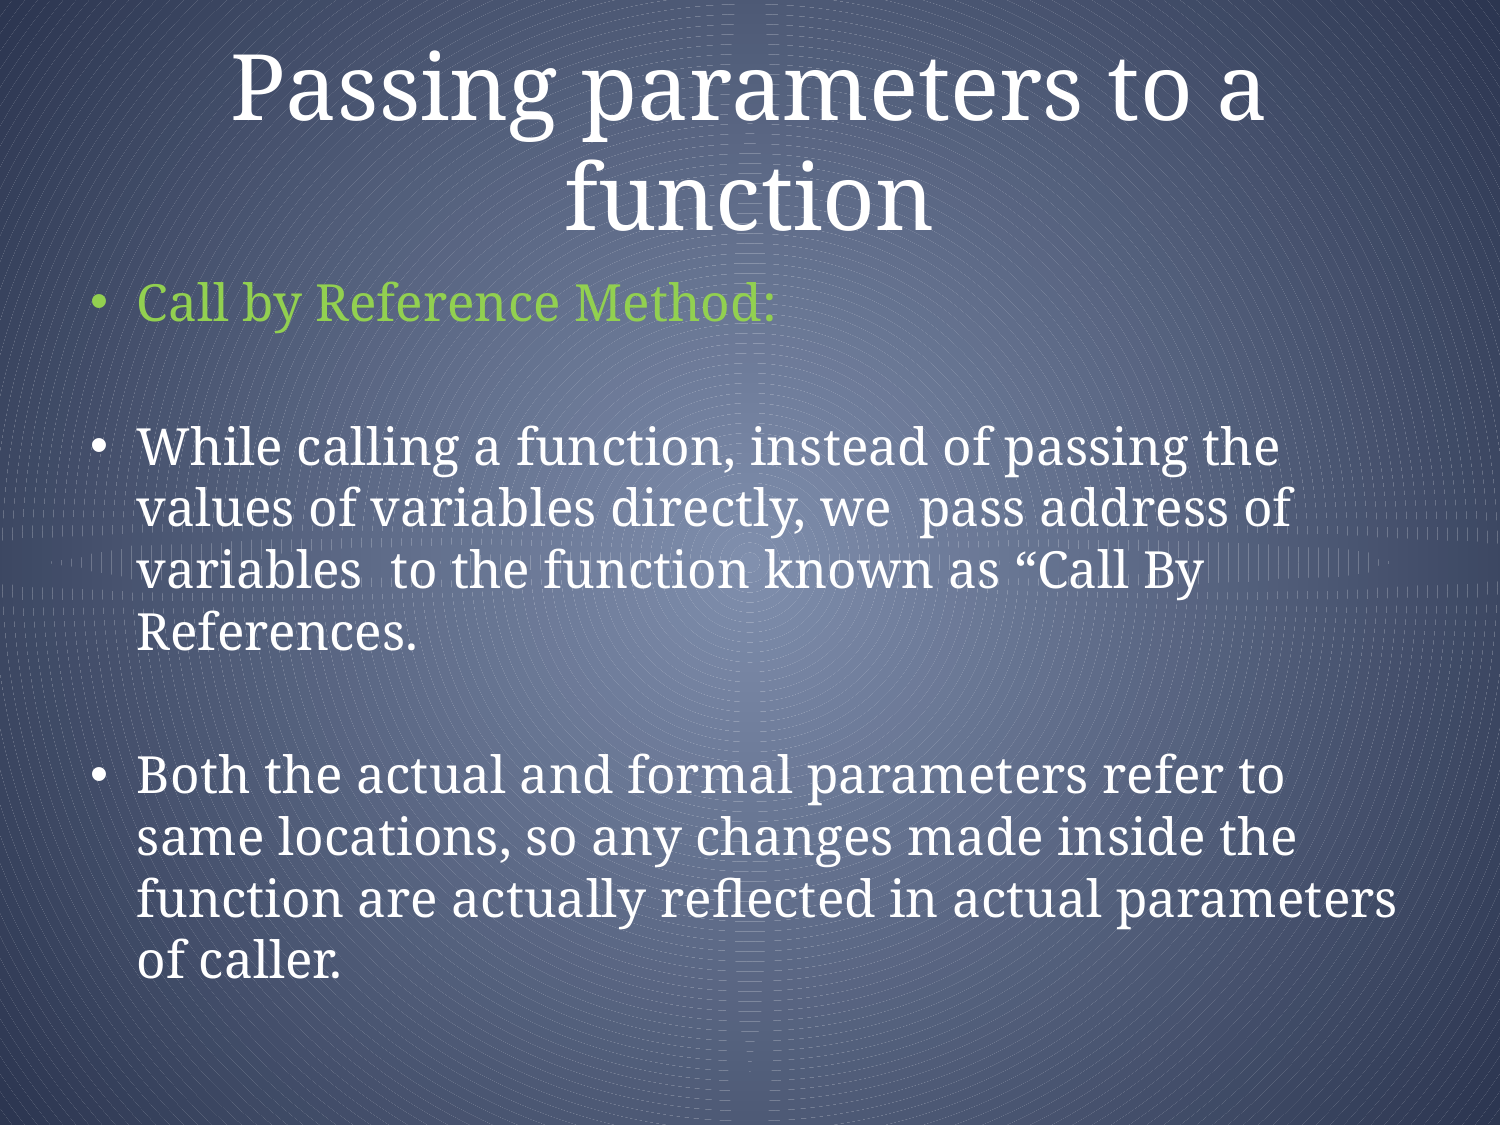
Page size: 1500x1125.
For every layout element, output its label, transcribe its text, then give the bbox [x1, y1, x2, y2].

title Passing parameters to a function [75, 45, 1425, 233]
list Call by Reference Method: While calling a function, instead of passing the values of variables directly, we pass address of variables to the function known as “Call By References. Both the actual and formal parameters refer to same locations, so any changes made inside the function are actually reflected in actual parameters of caller. [75, 262, 1425, 1005]
